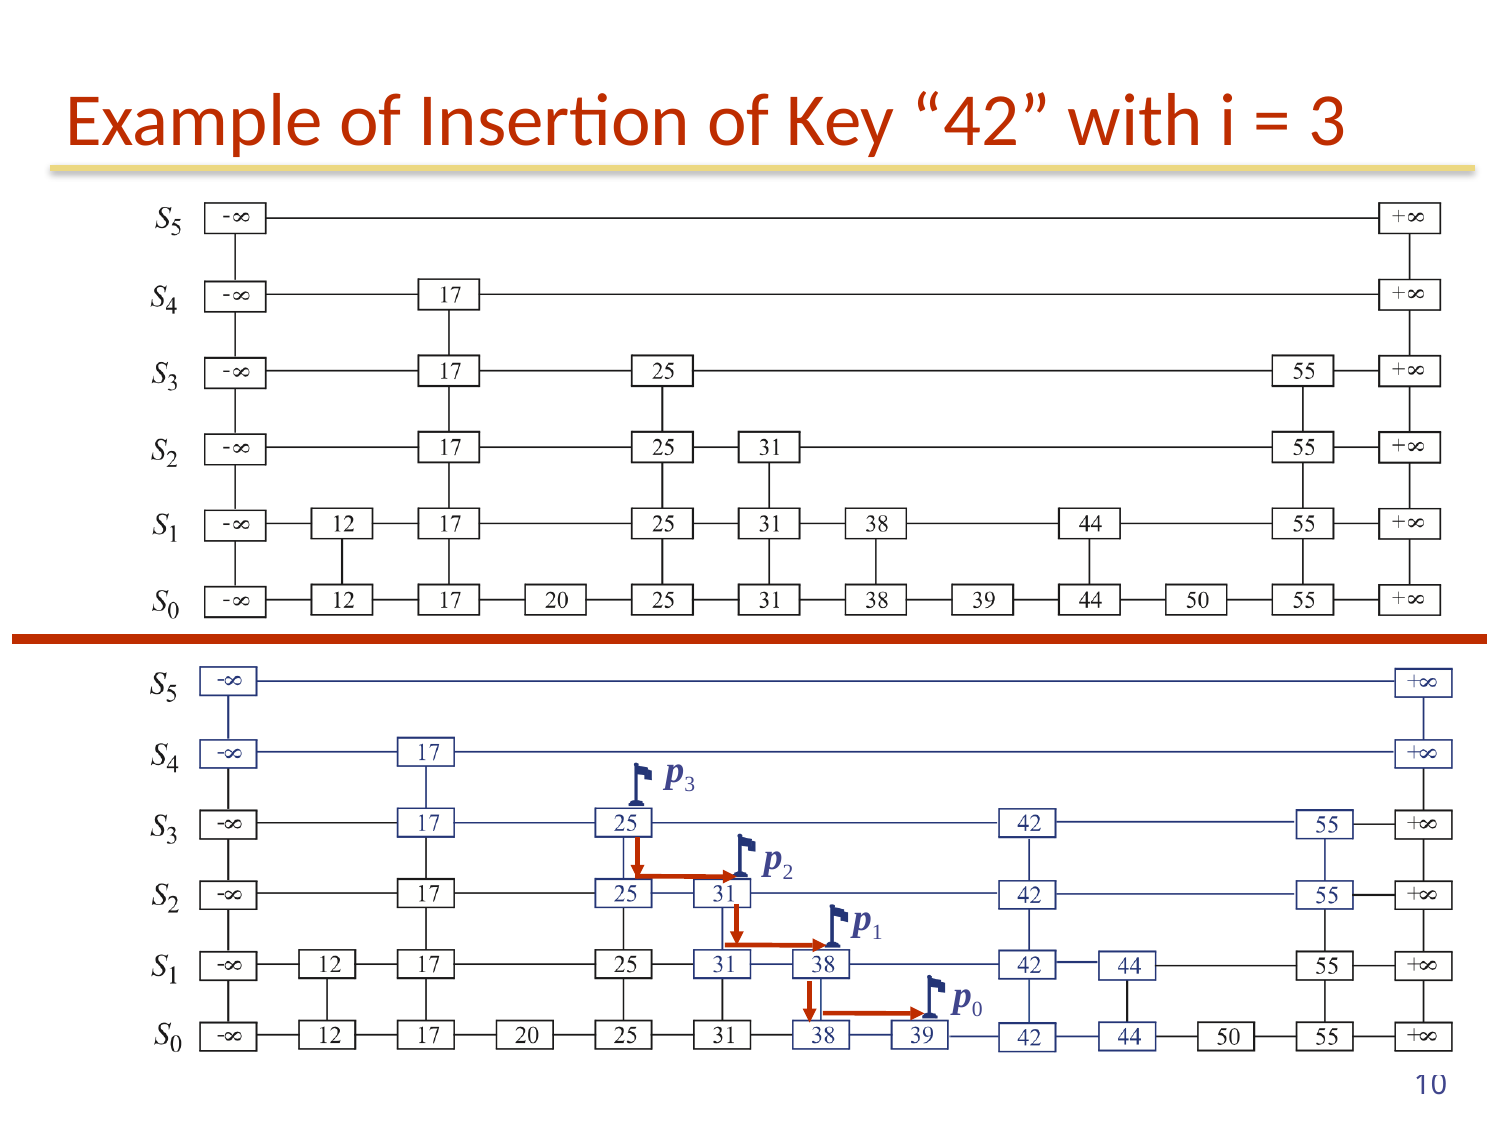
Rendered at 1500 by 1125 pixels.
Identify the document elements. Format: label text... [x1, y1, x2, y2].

picture [122, 187, 1476, 638]
title Example of Insertion of Key “42” with i = 3 [49, 49, 1476, 168]
slide_number 10 [1149, 1085, 1463, 1113]
picture [137, 649, 1476, 1076]
